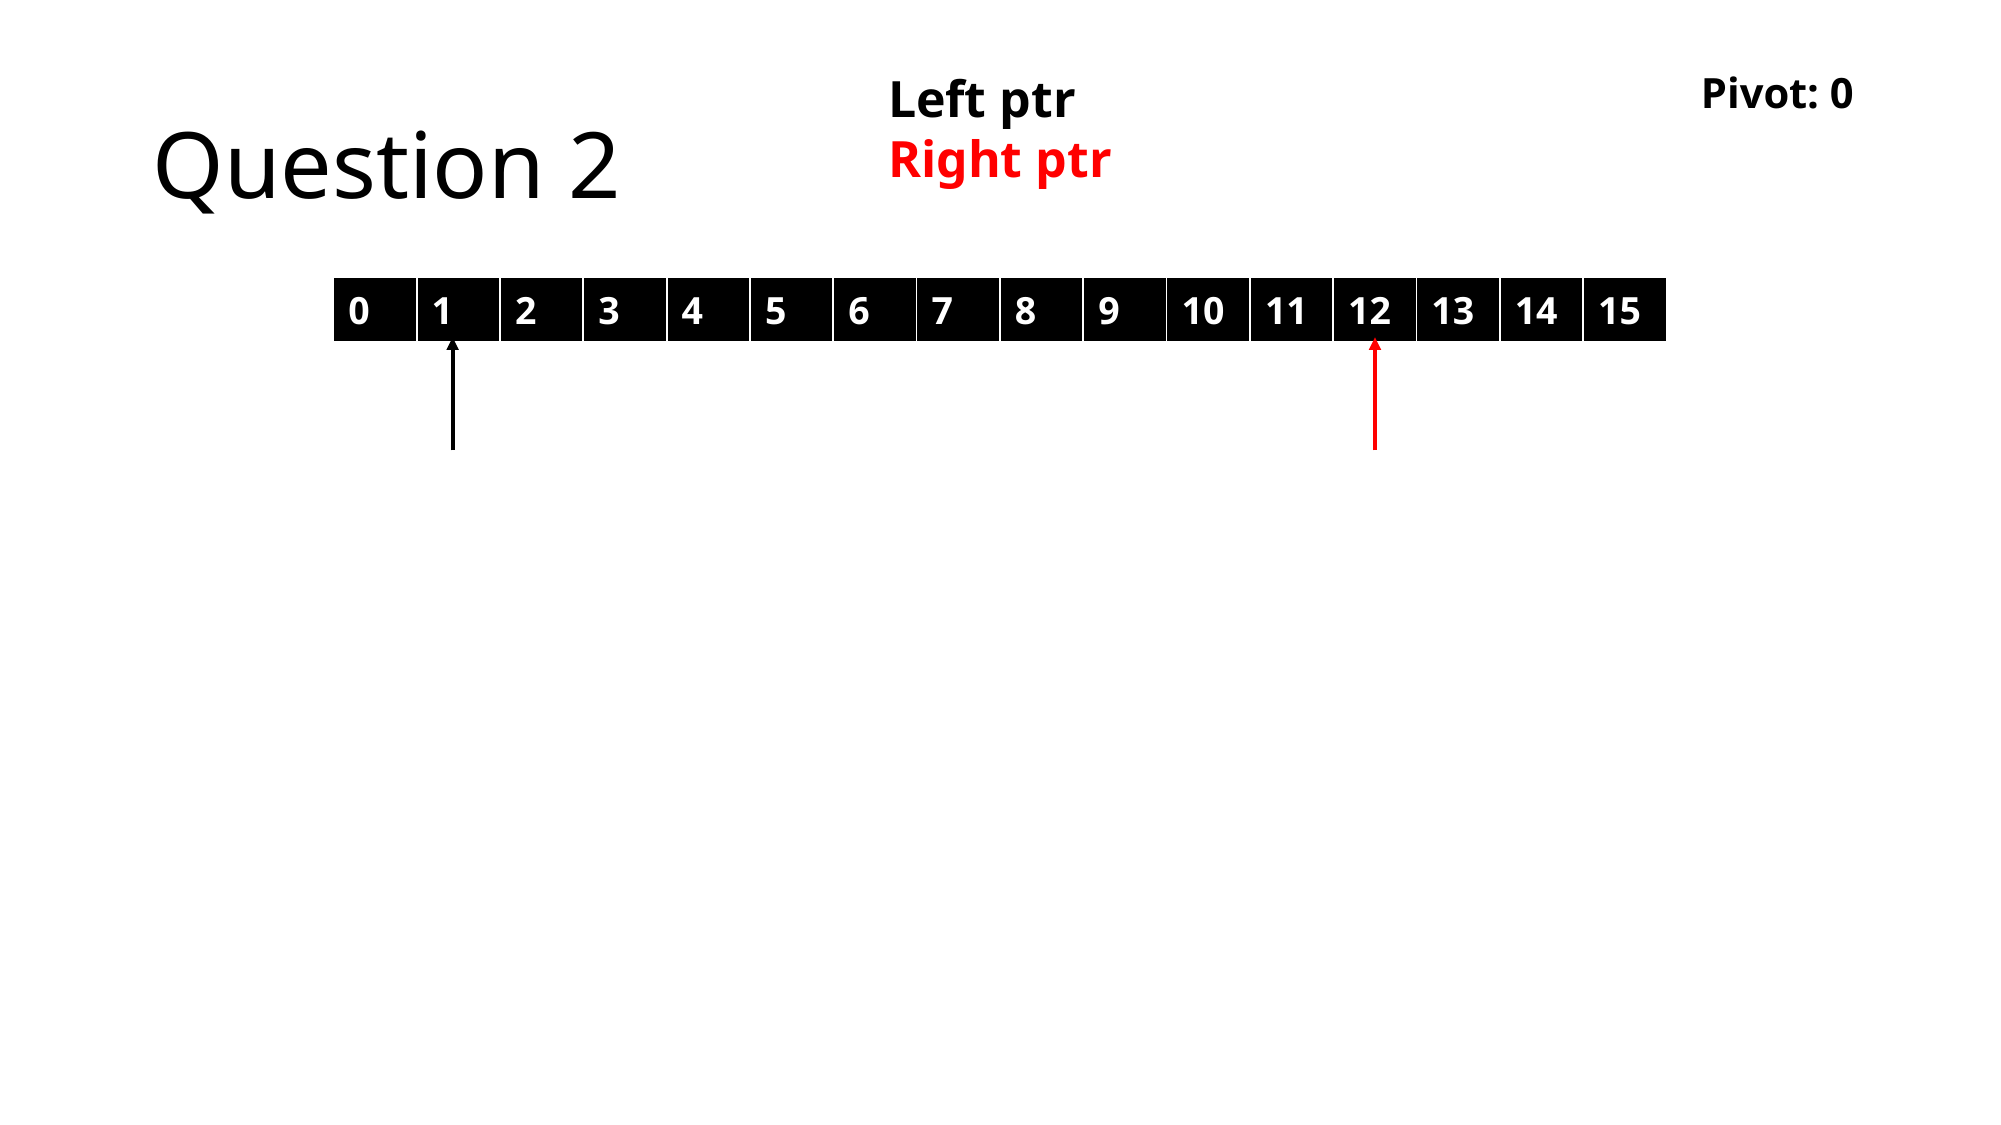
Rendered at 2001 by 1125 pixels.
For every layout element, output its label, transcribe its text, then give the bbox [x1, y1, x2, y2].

table_header 13 [1417, 278, 1499, 341]
table_header 2 [501, 278, 582, 341]
text_box Pivot: 0 [1686, 59, 1869, 125]
table_header 12 [1334, 278, 1416, 341]
table_header 7 [917, 278, 999, 341]
title Question 2 [137, 59, 1863, 278]
table_header 15 [1584, 278, 1666, 341]
table_header 0 [334, 278, 416, 341]
table_header 9 [1084, 278, 1166, 341]
table_header 11 [1251, 278, 1332, 341]
table_header 1 [418, 278, 499, 341]
table_header 5 [751, 278, 832, 341]
text_box Left ptr Right ptr [873, 59, 1127, 195]
table_header 4 [668, 278, 749, 341]
table_header 3 [584, 278, 666, 341]
table_header 14 [1501, 278, 1582, 341]
table_header 10 [1167, 278, 1249, 341]
table_header 6 [834, 278, 916, 341]
table_header 8 [1001, 278, 1082, 341]
